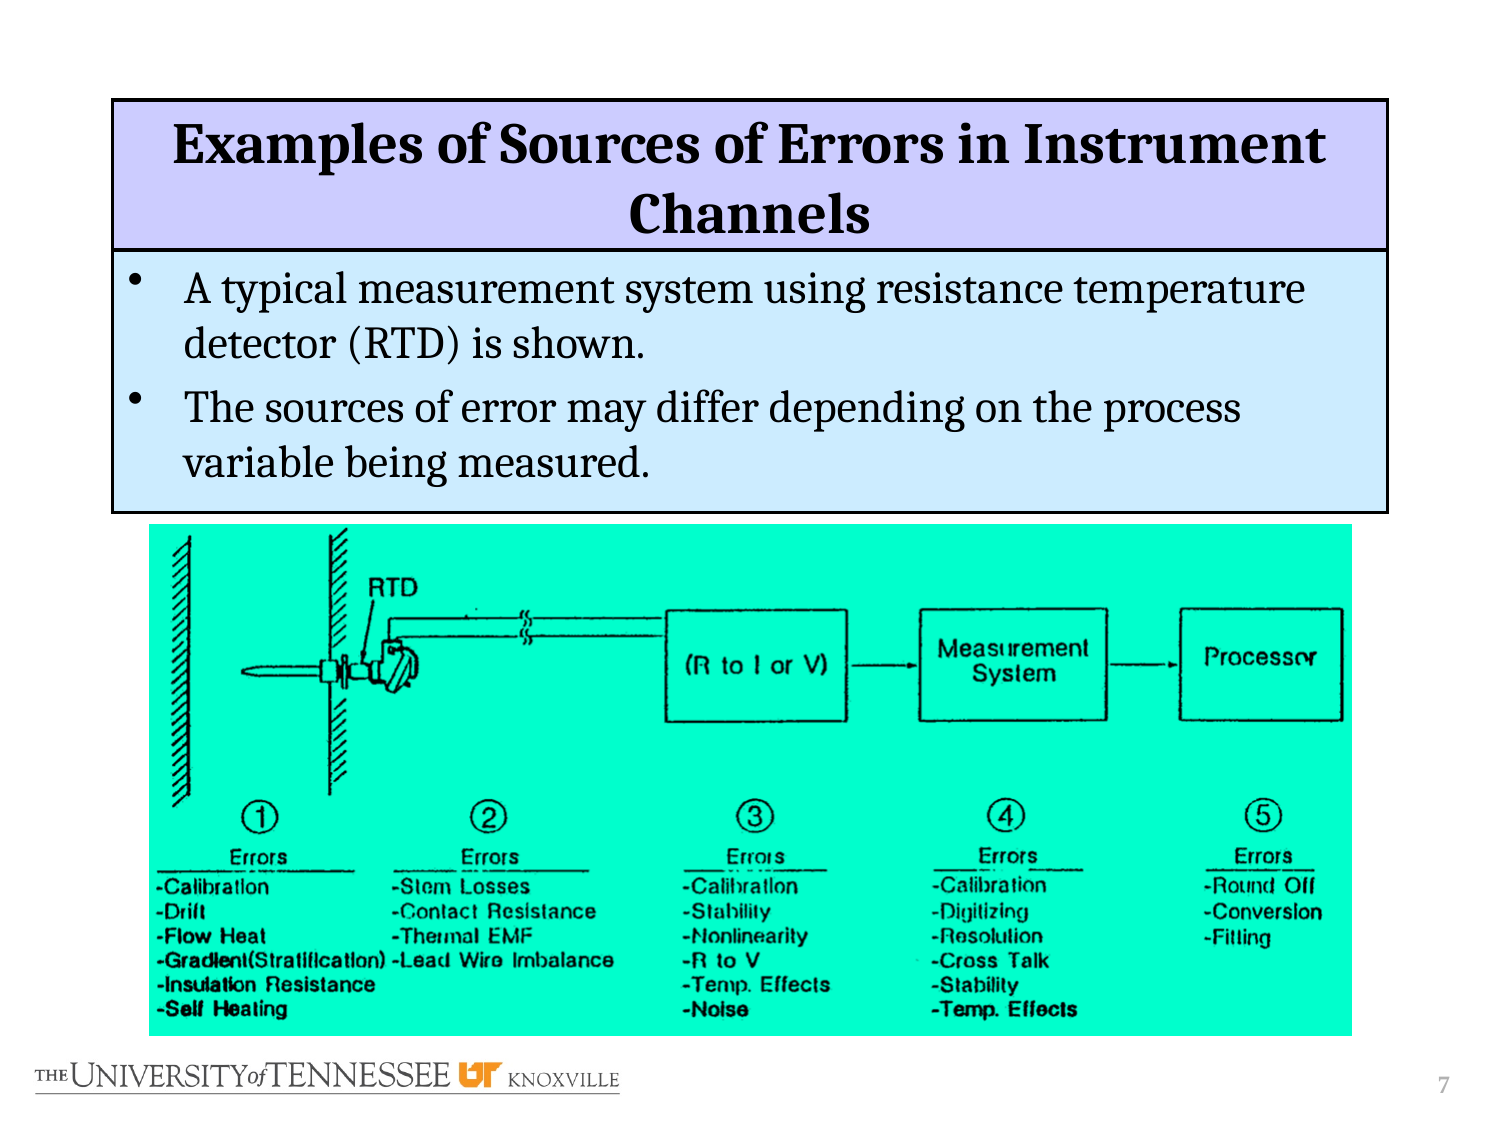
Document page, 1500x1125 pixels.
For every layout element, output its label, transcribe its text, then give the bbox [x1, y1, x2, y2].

picture [0, 524, 1352, 1125]
title Examples of Sources of Errors in Instrument Channels [111, 98, 1389, 248]
slide_number 7 [1387, 1042, 1500, 1125]
list A typical measurement system using resistance temperature detector (RTD) is shown. The sources of error may differ depending on the process variable being measured. [111, 248, 1389, 514]
